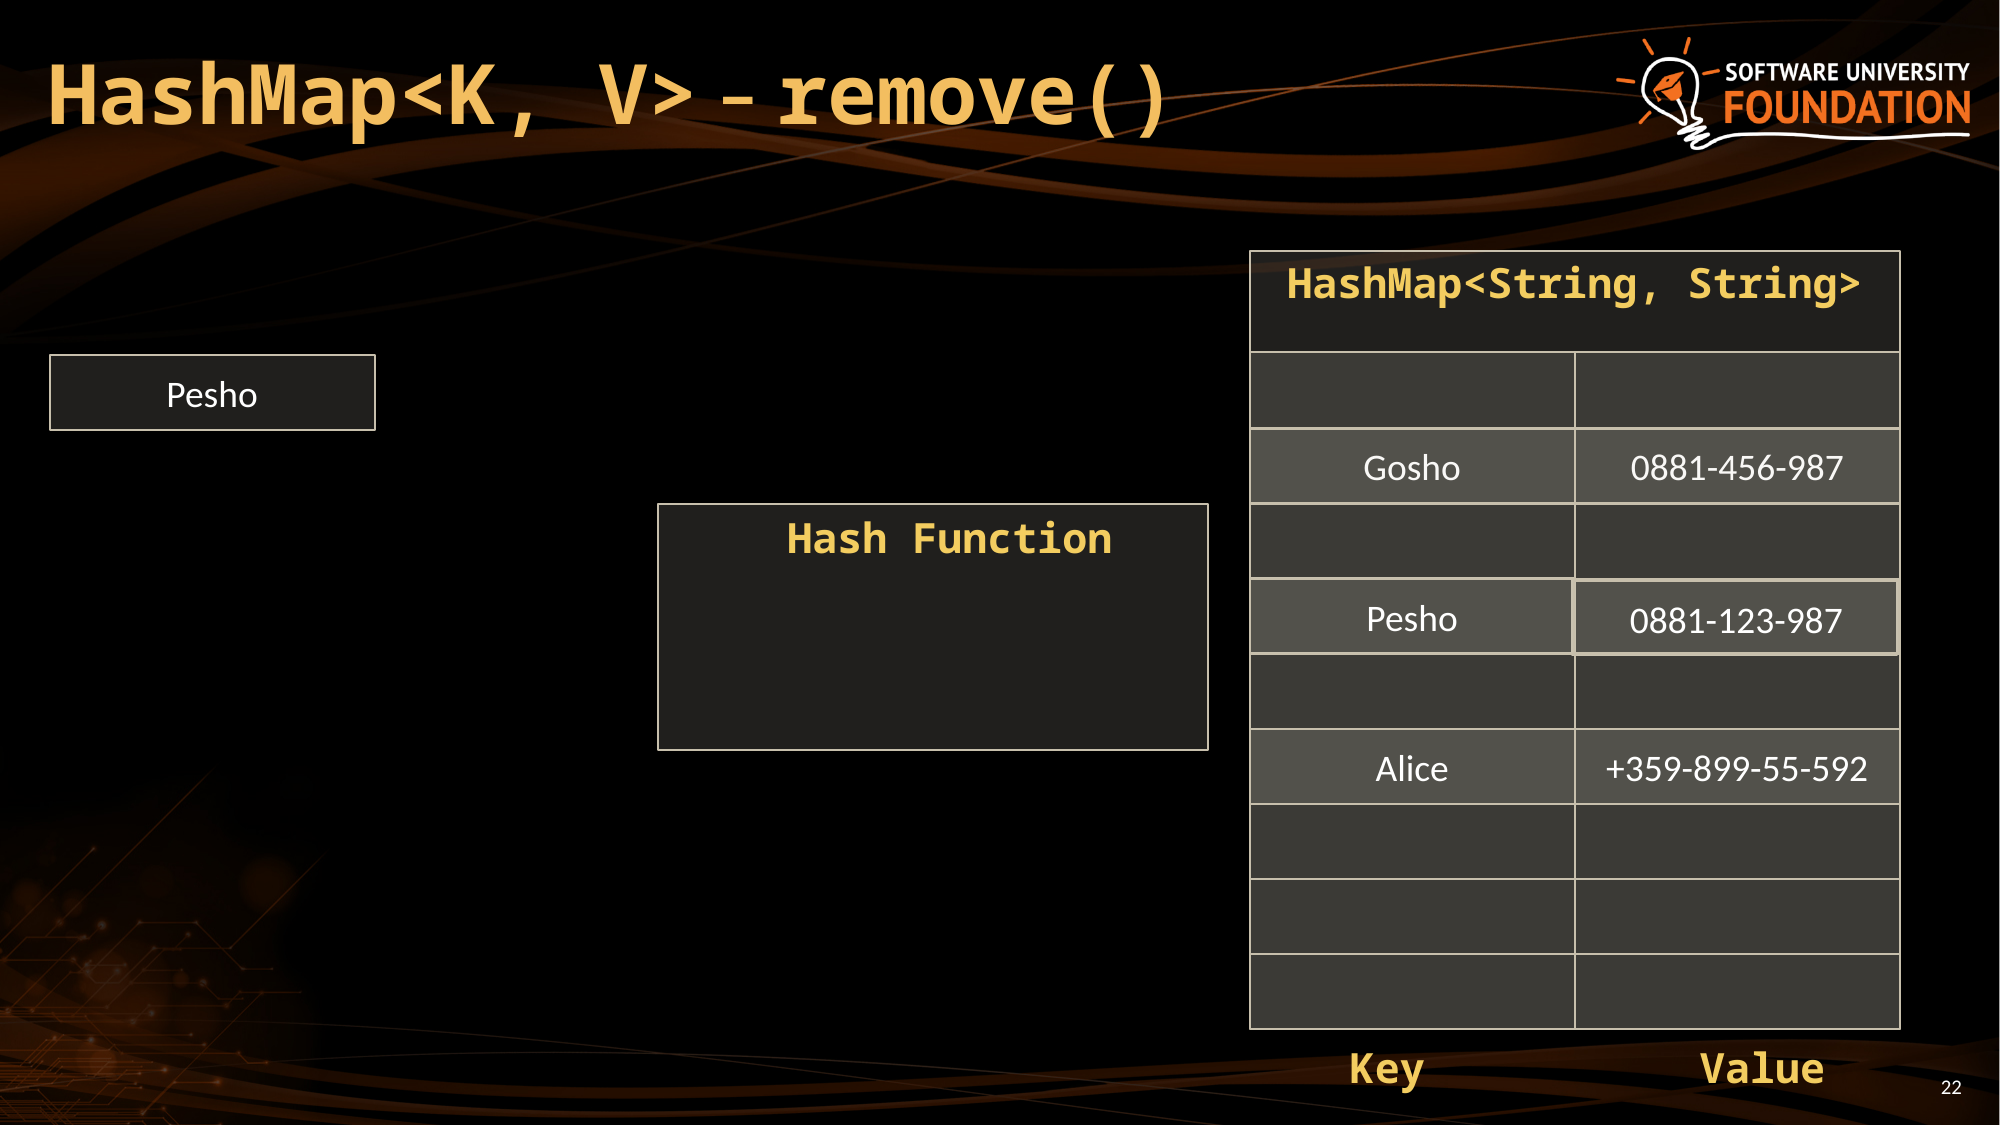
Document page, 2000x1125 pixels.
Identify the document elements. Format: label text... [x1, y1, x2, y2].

text_box [1574, 879, 1900, 954]
text_box [1574, 428, 1900, 504]
text_box [1249, 805, 1574, 879]
title HashMap<K, V> – remove() [30, 6, 1602, 189]
text_box Alice [1249, 729, 1574, 805]
text_box 0881-123-987 [1573, 581, 1899, 654]
text_box [1249, 954, 1574, 1030]
text_box [1249, 504, 1574, 579]
text_box [1574, 504, 1900, 580]
text_box Hash Function [724, 504, 1175, 620]
text_box [1574, 352, 1900, 428]
text_box [1249, 428, 1574, 504]
text_box [658, 504, 1209, 750]
text_box Pesho [49, 355, 375, 430]
text_box +359-899-55-592 [1574, 729, 1900, 805]
text_box [1249, 879, 1574, 954]
text_box HashMap<String, String> [1249, 249, 1900, 315]
text_box [1574, 954, 1900, 1030]
text_box Pesho [1249, 579, 1575, 654]
text_box [1249, 315, 1900, 352]
slide_number 22 [1897, 1070, 1968, 1103]
text_box Key Value [1249, 1034, 1900, 1100]
text_box [1249, 352, 1574, 428]
text_box [1574, 654, 1900, 729]
text_box [1249, 654, 1574, 729]
text_box [1574, 805, 1900, 879]
picture [0, 0, 2000, 1125]
